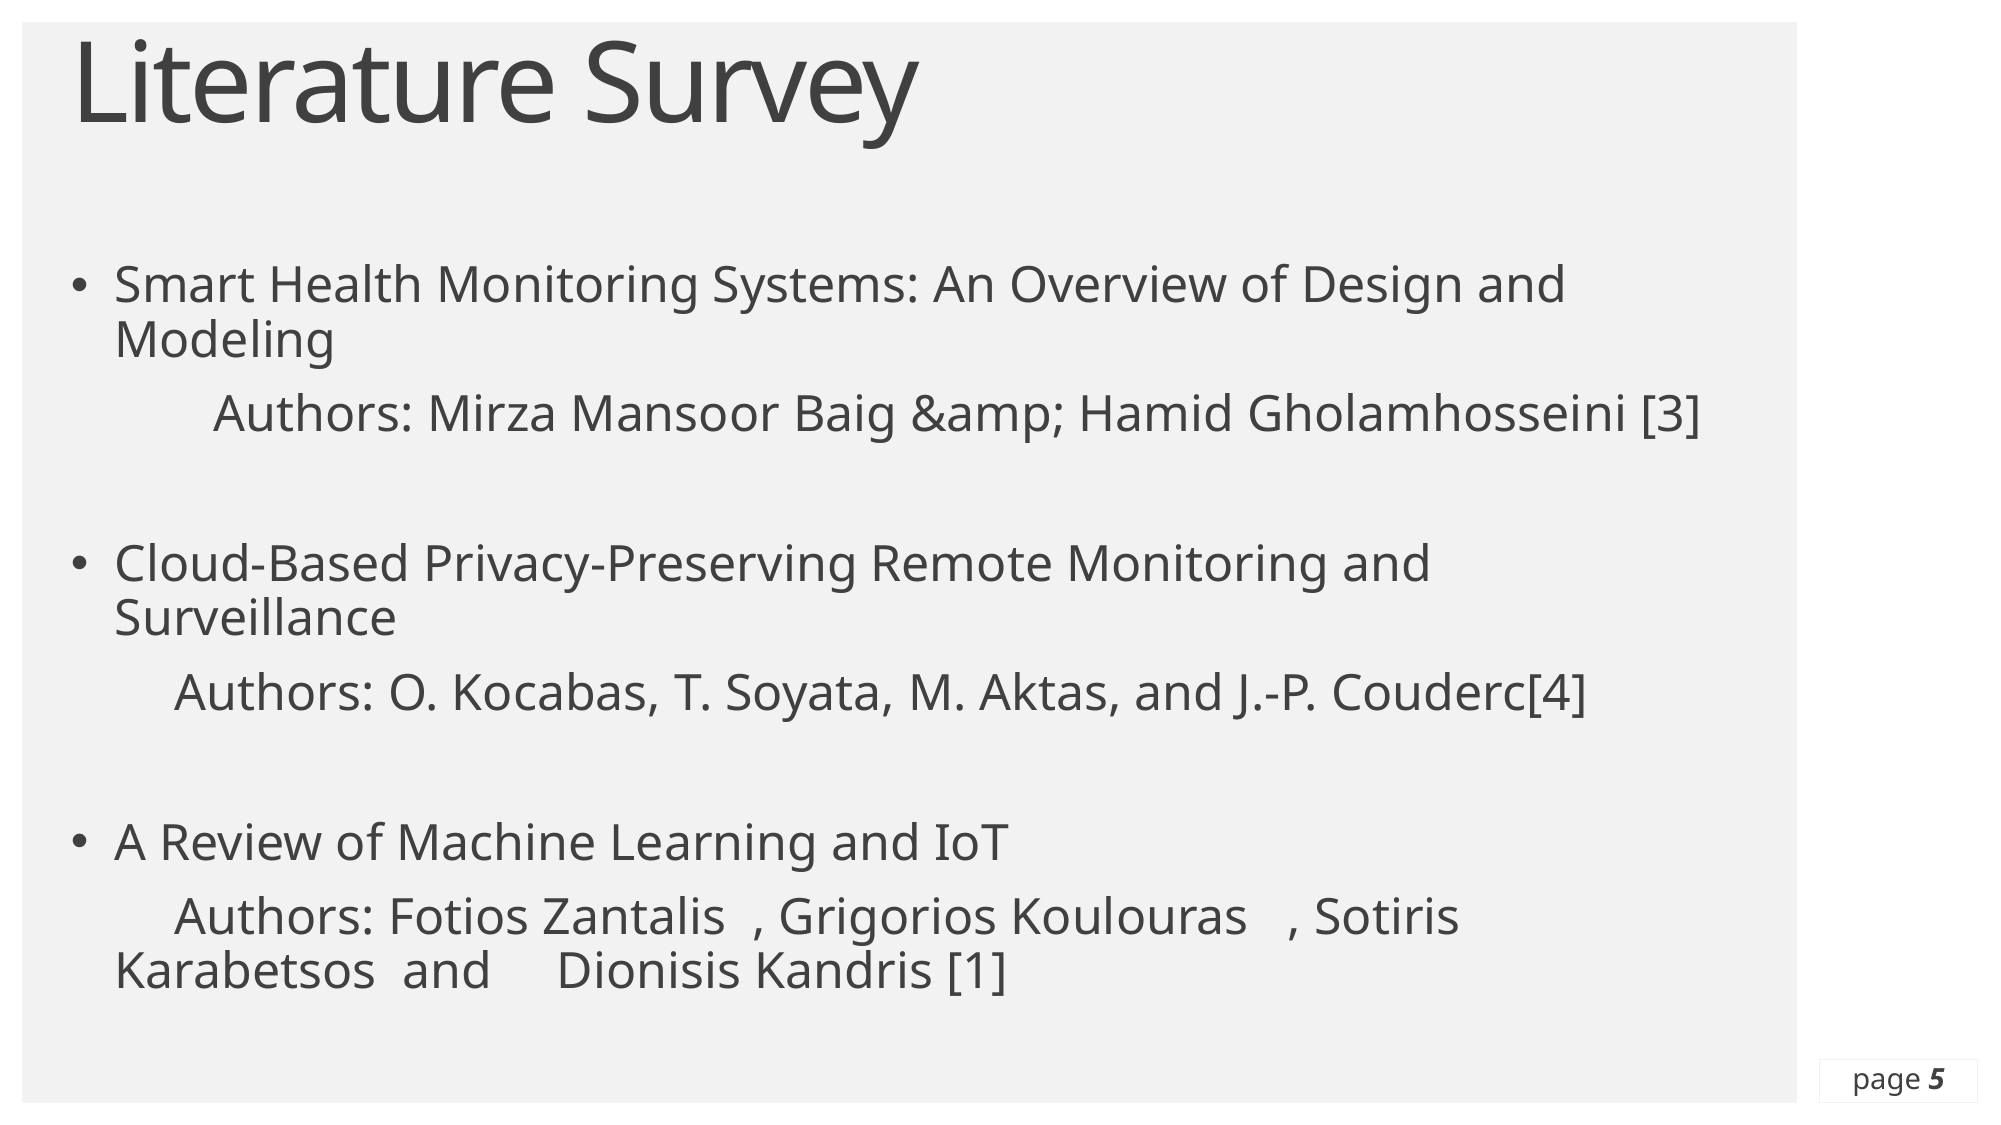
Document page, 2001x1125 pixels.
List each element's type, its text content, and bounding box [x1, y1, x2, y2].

slide_number page 5 [1819, 1059, 1978, 1103]
list Smart Health Monitoring Systems: An Overview of Design and Modeling Authors: Mirza Mansoor Baig &amp; Hamid Gholamhosseini [3] Cloud-Based Privacy-Preserving Remote Monitoring and Surveillance Authors: O. Kocabas, T. Soyata, M. Aktas, and J.-P. Couderc[4] A Review of Machine Learning and IoT Authors: Fotios Zantalis , Grigorios Koulouras , Sotiris Karabetsos and Dionisis Kandris [1] [70, 259, 1706, 1016]
title Literature Survey [70, 70, 1735, 182]
